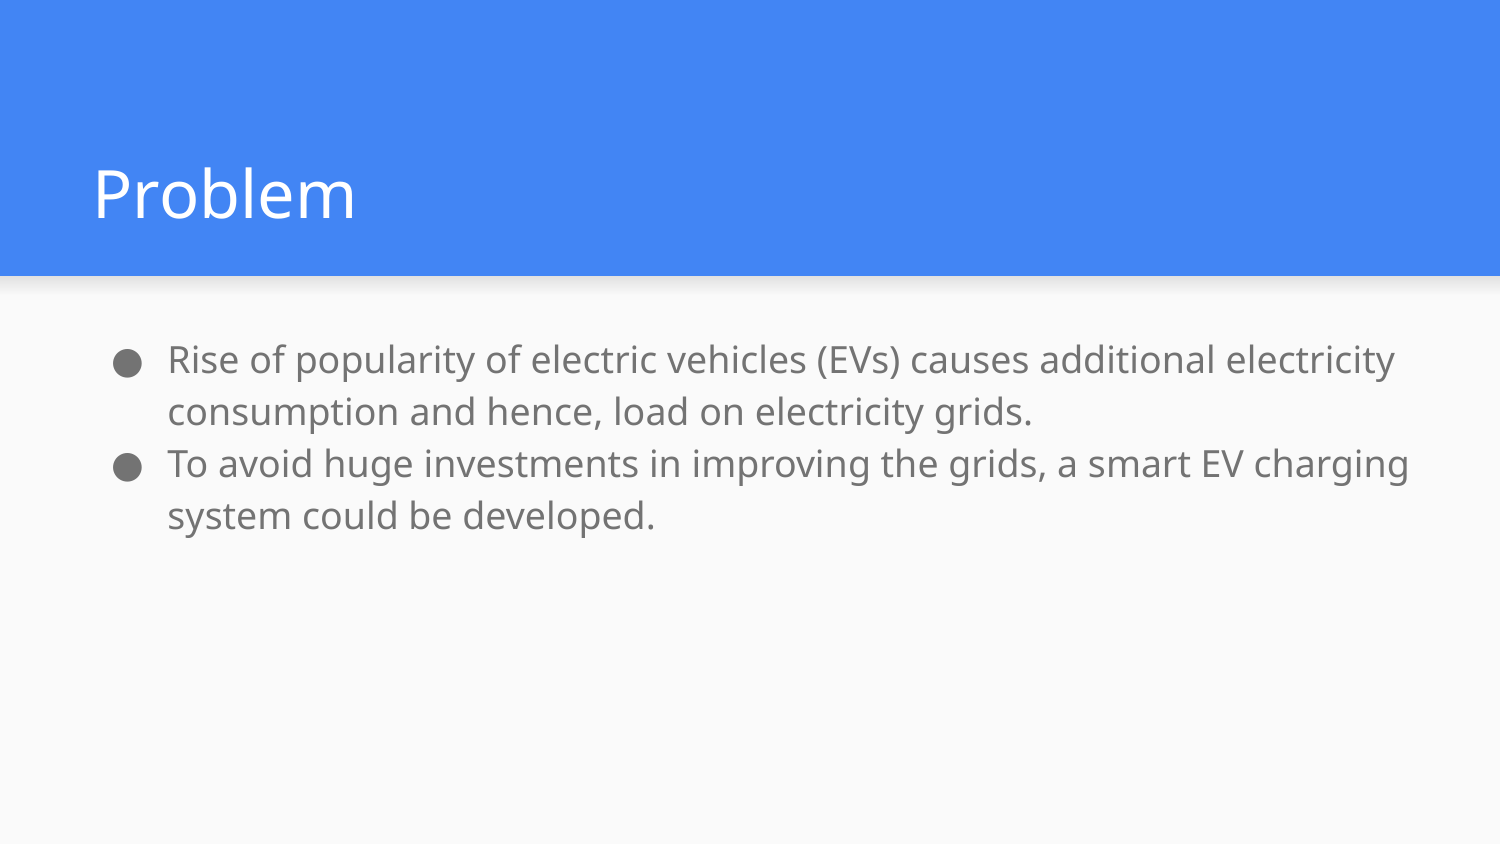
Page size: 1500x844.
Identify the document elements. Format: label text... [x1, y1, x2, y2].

list Rise of popularity of electric vehicles (EVs) causes additional electricity consumption and hence, load on electricity grids. To avoid huge investments in improving the grids, a smart EV charging system could be developed. [77, 314, 1427, 760]
title Problem [77, 121, 1427, 248]
